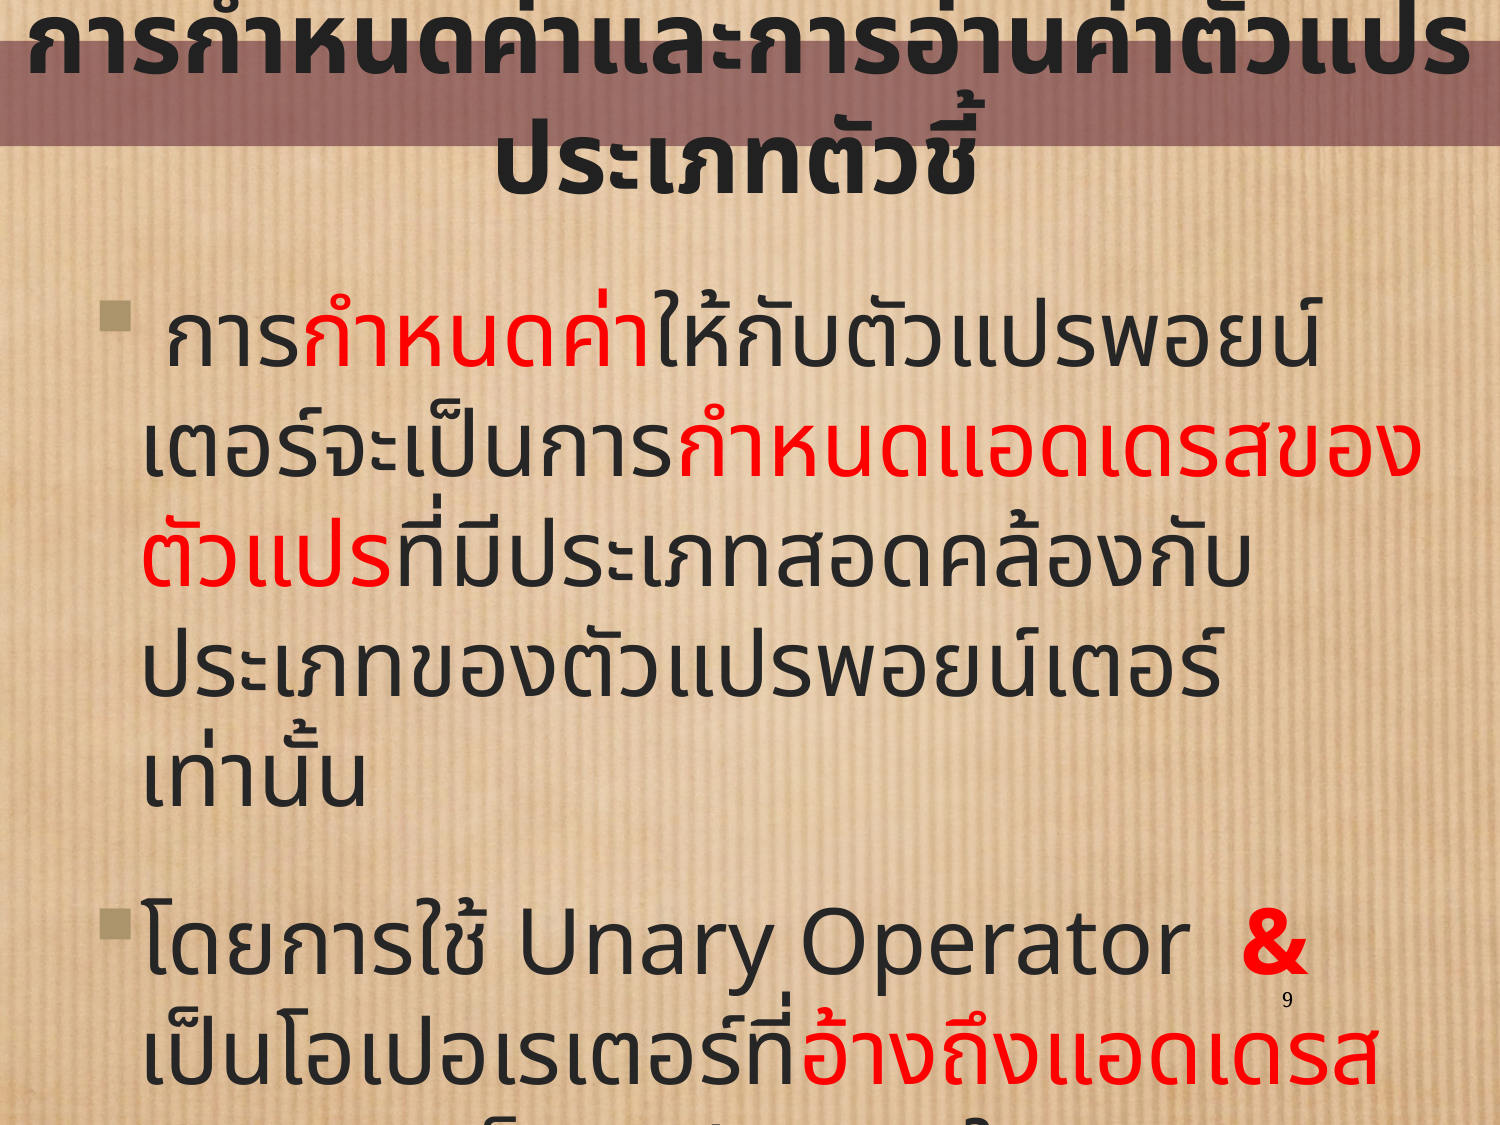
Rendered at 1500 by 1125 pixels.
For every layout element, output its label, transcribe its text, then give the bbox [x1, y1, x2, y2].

title การกำหนดค่าและการอ่านค่าตัวแปรประเภทตัวชี้ [0, 40, 1500, 147]
text_box [29, 147, 1480, 217]
list การกำหนดค่าให้กับตัวแปรพอยน์เตอร์จะเป็นการกำหนดแอดเดรสของตัวแปรที่มีประเภทสอดคล้องกับประเภทของตัวแปรพอยน์เตอร์เท่านั้น โดยการใช้ Unary Operator & เป็นโอเปอเรเตอร์ที่อ้างถึงแอดเดรสของออปเจ็ค (Object) ใด ๆ [76, 267, 1447, 833]
picture [0, 0, 1500, 40]
picture [0, 147, 1500, 1125]
slide_number 9 [1243, 977, 1309, 1024]
